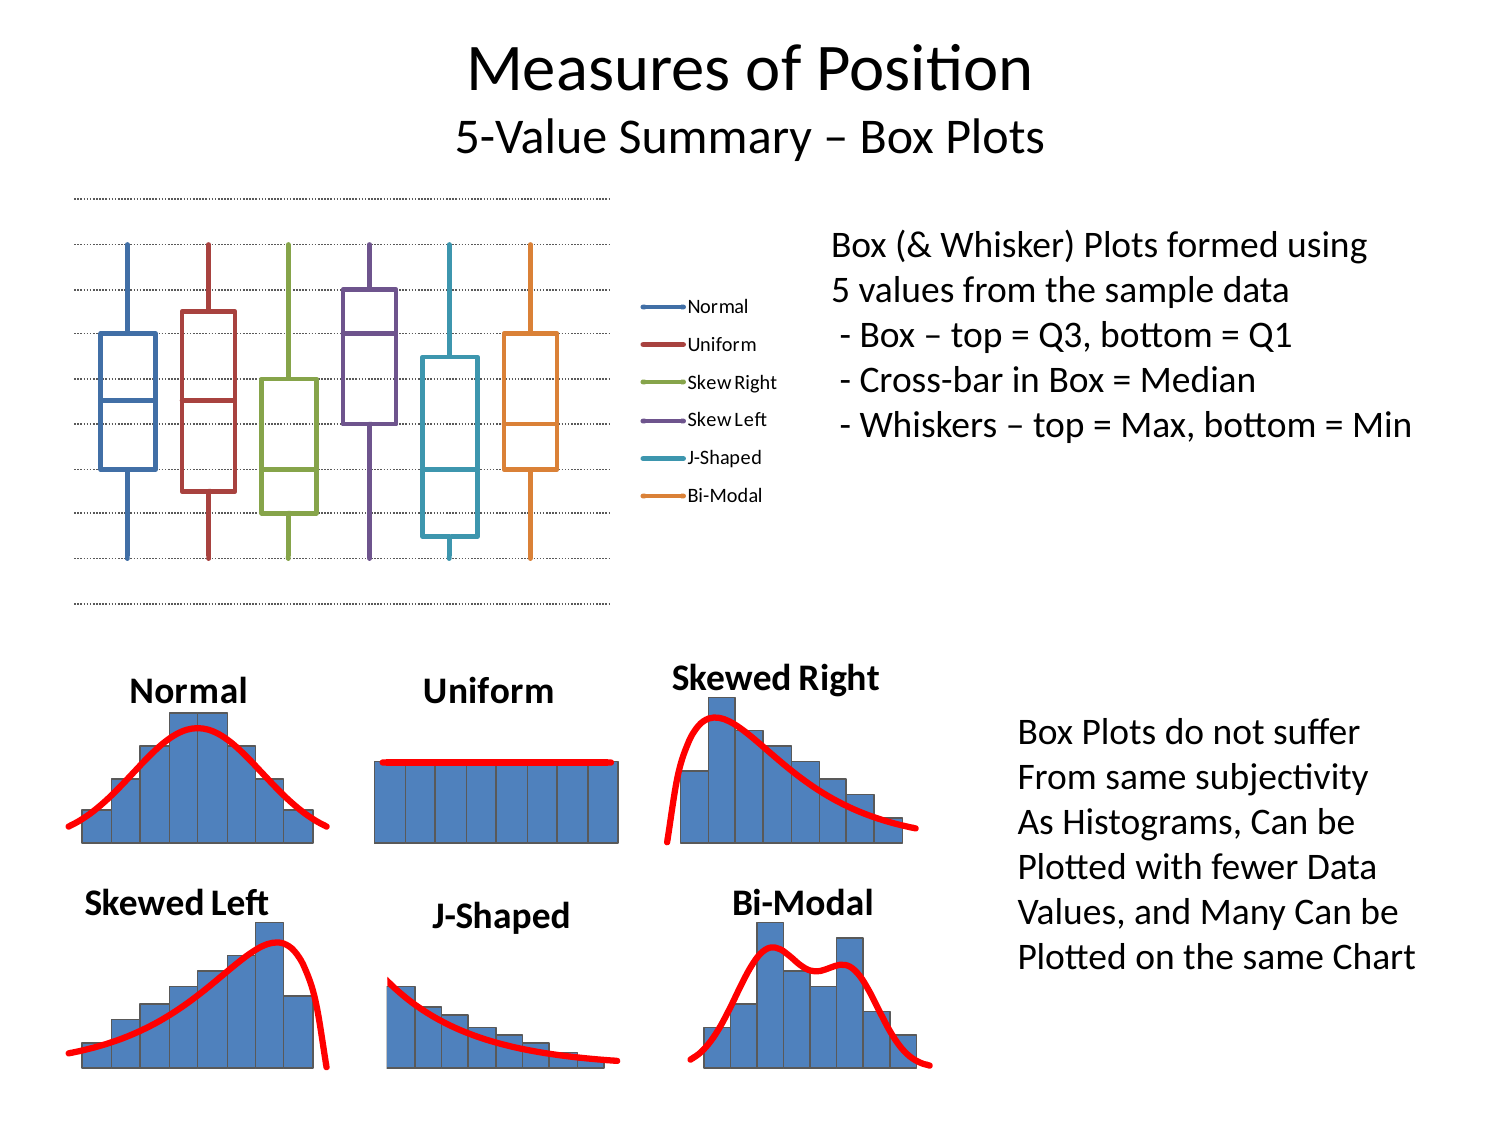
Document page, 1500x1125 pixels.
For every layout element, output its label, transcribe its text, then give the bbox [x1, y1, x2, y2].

picture [49, 174, 802, 627]
title Measures of Position 5-Value Summary – Box Plots [75, 0, 1425, 188]
text_box Box (& Whisker) Plots formed using 5 values from the sample data - Box – top = Q3, bottom = Q1 - Cross-bar in Box = Median - Whiskers – top = Max, bottom = Min [816, 212, 1429, 453]
picture [24, 649, 952, 1102]
text_box Box Plots do not suffer From same subjectivity As Histograms, Can be Plotted with fewer Data Values, and Many Can be Plotted on the same Chart [1002, 699, 1432, 985]
